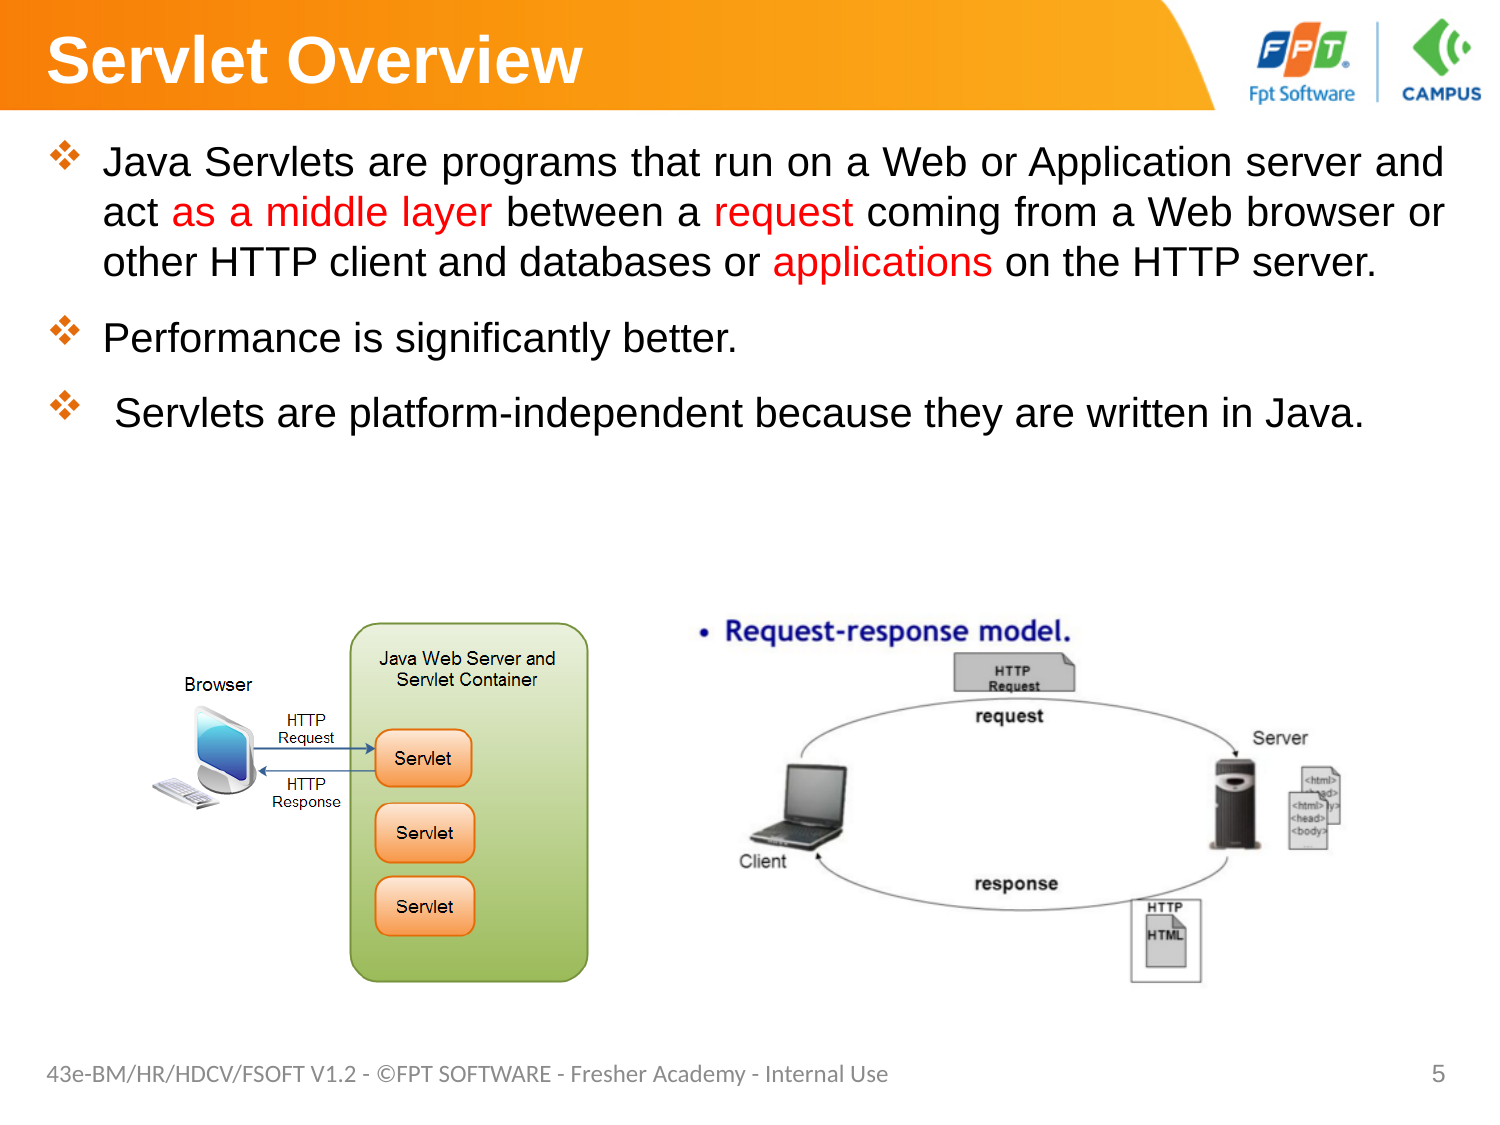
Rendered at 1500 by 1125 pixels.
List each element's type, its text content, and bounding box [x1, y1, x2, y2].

title Servlet Overview [31, 3, 1461, 111]
slide_number 5 [1320, 1042, 1461, 1103]
footer 43e-BM/HR/HDCV/FSOFT V1.2 - ©FPT SOFTWARE - Fresher Academy - Internal Use [31, 1042, 1288, 1103]
list Java Servlets are programs that run on a Web or Application server and act as a middle layer between a request coming from a Web browser or other HTTP client and databases or applications on the HTTP server. Performance is significantly better. Servlets are platform-independent because they are written in Java. [31, 127, 1461, 1020]
picture [0, 0, 1500, 1125]
